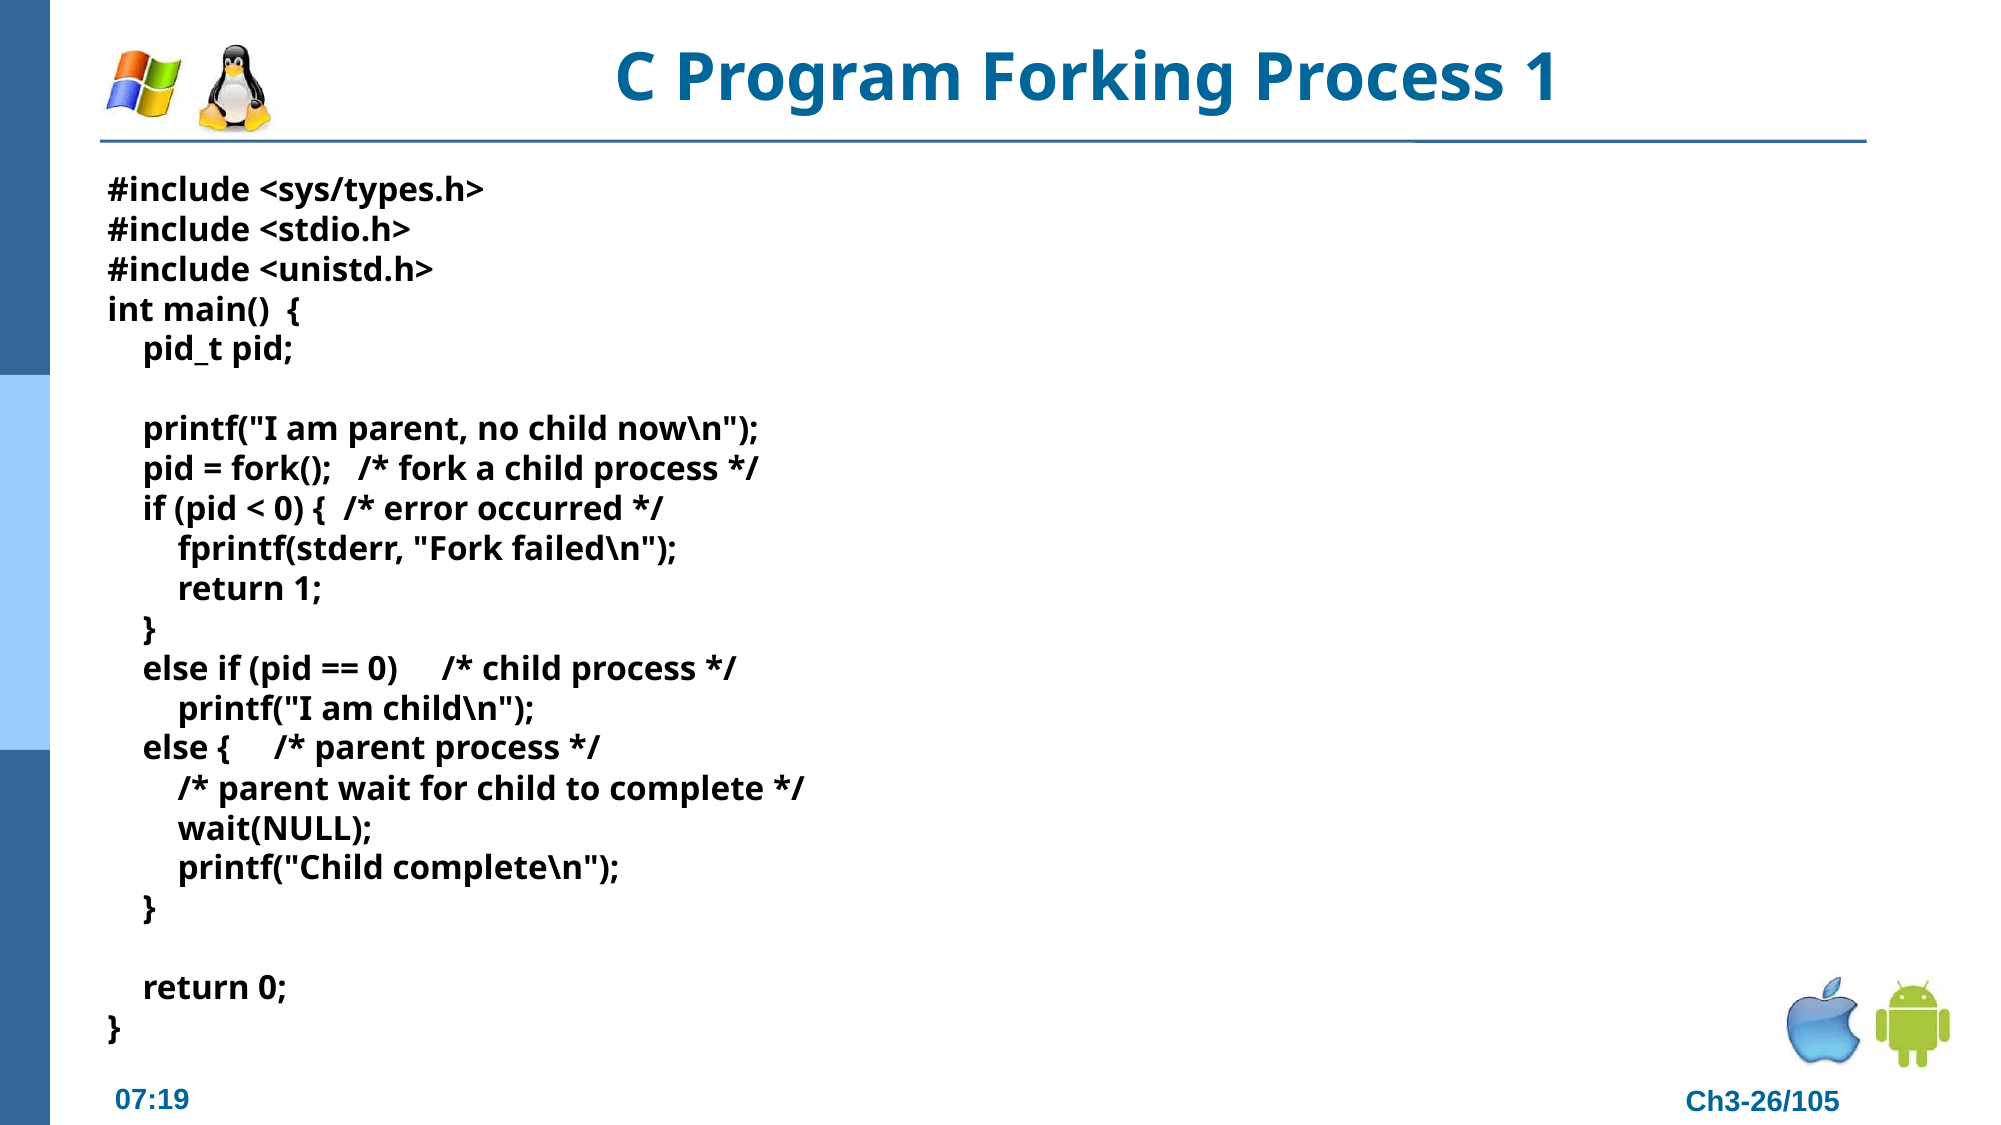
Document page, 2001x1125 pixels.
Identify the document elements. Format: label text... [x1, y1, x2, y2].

text_box #include <sys/types.h> #include <stdio.h> #include <unistd.h> int main() { pid_t pid; printf("I am parent, no child now\n"); pid = fork(); /* fork a child process */ if (pid < 0) { /* error occurred */ fprintf(stderr, "Fork failed\n"); return 1; } else if (pid == 0) /* child process */ printf("I am child\n"); else { /* parent process */ /* parent wait for child to complete */ wait(NULL); printf("Child complete\n"); } return 0; } [92, 160, 969, 1054]
picture [99, 36, 285, 137]
title C Program Forking Process 1 [413, 26, 1764, 122]
picture [1774, 973, 1959, 1074]
